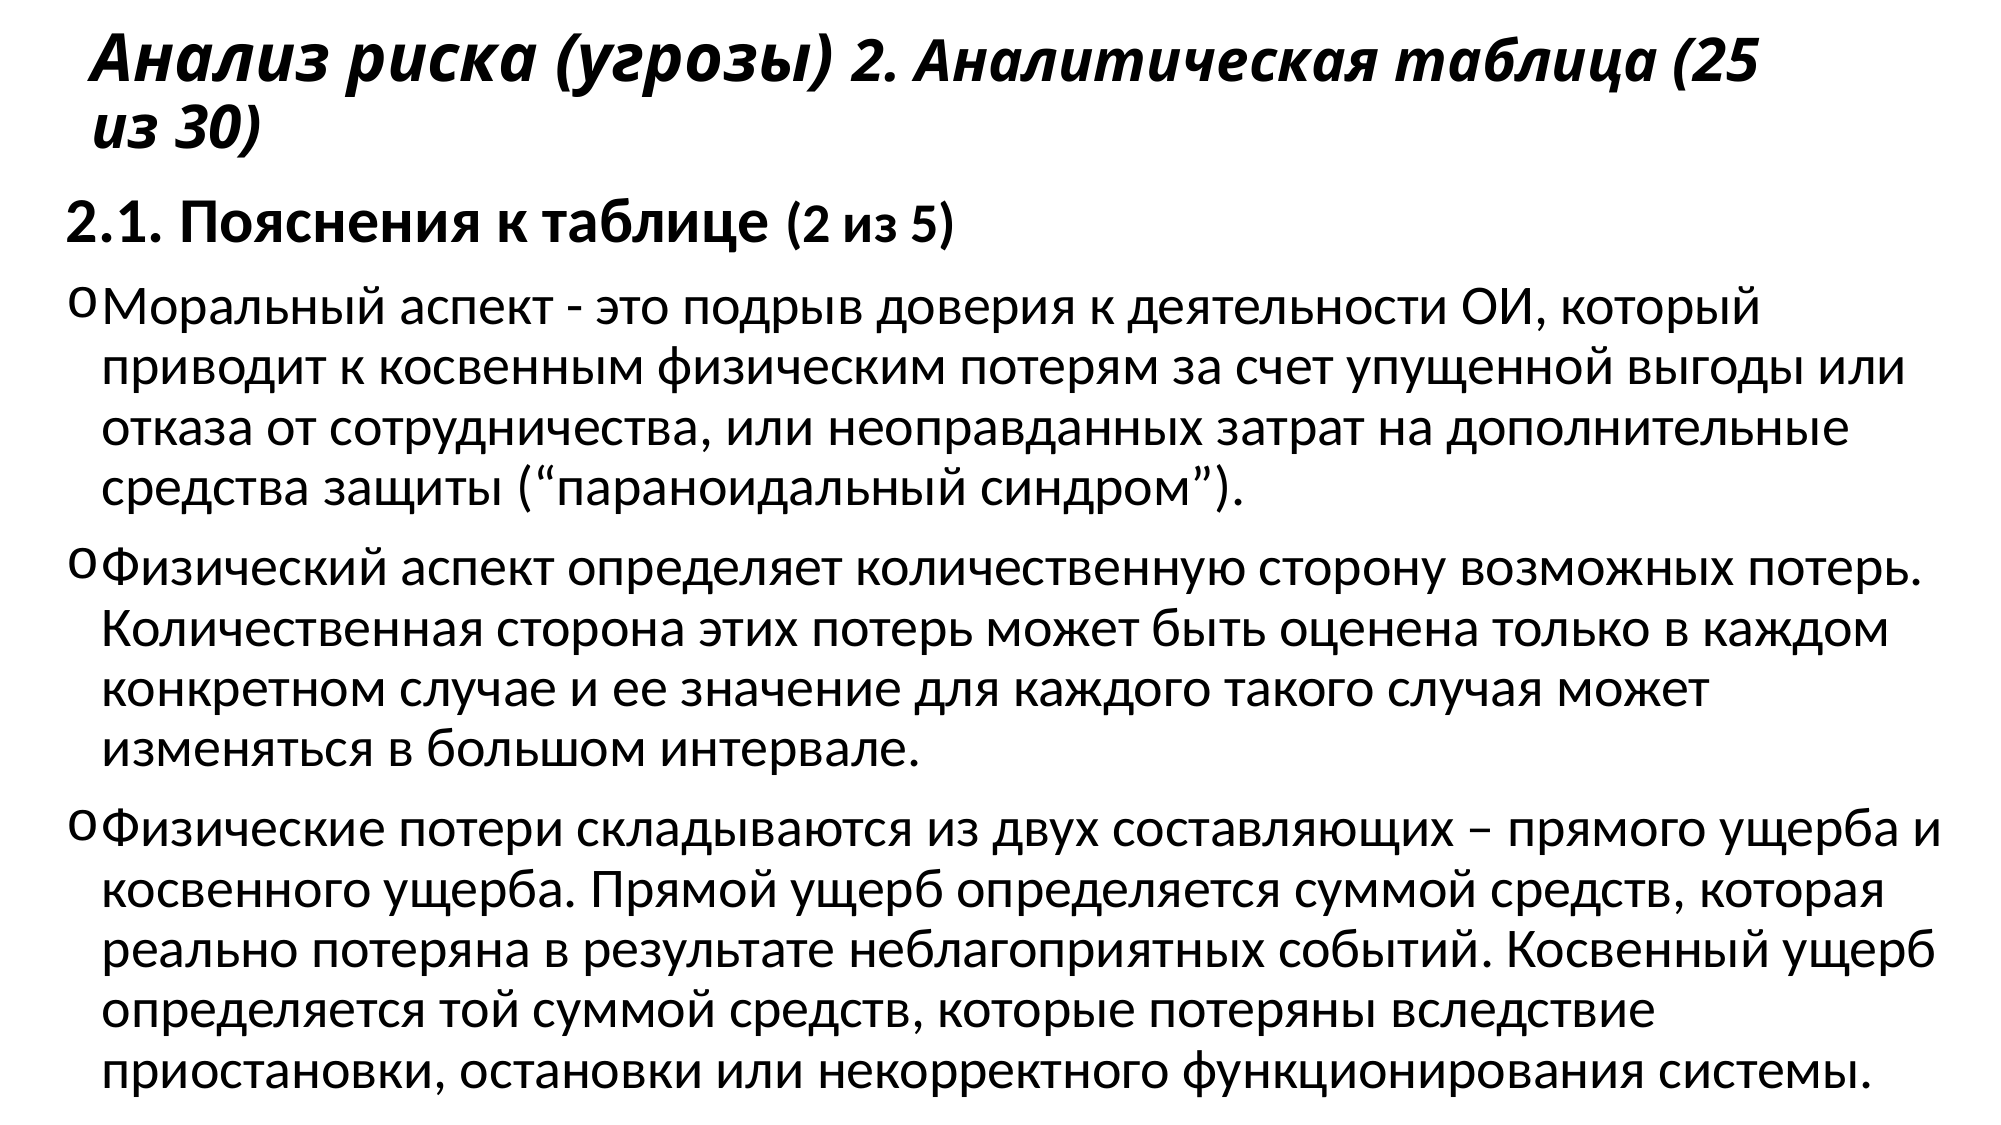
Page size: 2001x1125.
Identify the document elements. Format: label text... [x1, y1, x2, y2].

list 2.1. Пояснения к таблице (2 из 5) Моральный аспект - это подрыв доверия к деятельности ОИ, который приводит к косвенным физическим потерям за счет упущенной выгоды или отказа от сотрудничества, или неоправданных затрат на дополнительные средства защиты (“параноидальный синдром”). Физический аспект определяет количественную сторону возможных потерь. Количественная сторона этих потерь может быть оценена только в каждом конкретном случае и ее значение для каждого такого случая может изменяться в большом интервале. Физические потери складываются из двух составляющих – прямого ущерба и косвенного ущерба. Прямой ущерб определяется суммой средств, которая реально потеряна в результате неблагоприятных событий. Косвенный ущерб определяется той суммой средств, которые потеряны вследствие приостановки, остановки или некорректного функционирования системы. [50, 179, 2000, 1125]
title Анализ риска (угрозы) 2. Аналитическая таблица (25 из 30) [76, 49, 1802, 136]
